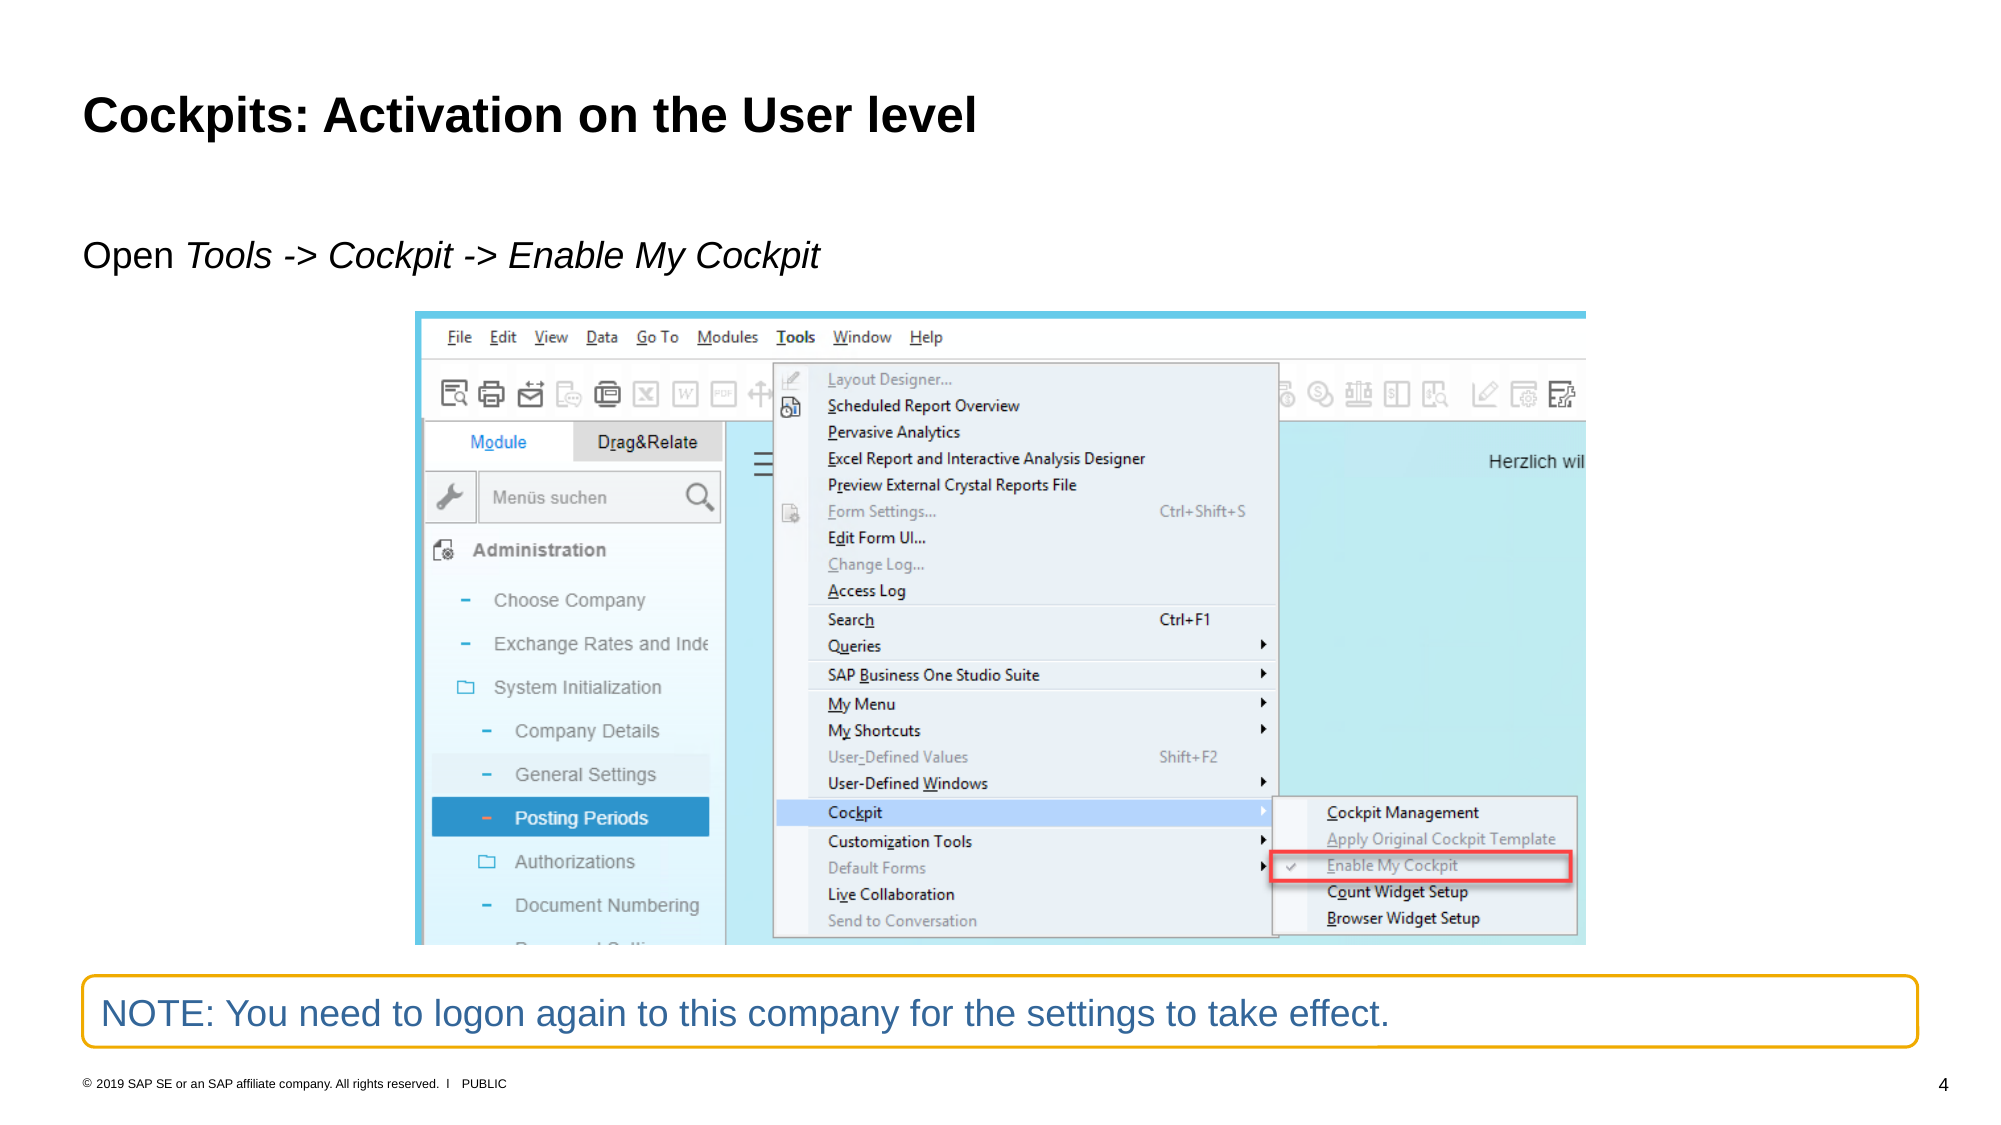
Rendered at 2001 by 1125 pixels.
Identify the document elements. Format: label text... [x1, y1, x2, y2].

picture [414, 311, 1586, 946]
text_box Cockpits: Activation on the User level [82, 82, 1918, 143]
text_box Open Tools -> Cockpit -> Enable My Cockpit [82, 231, 1918, 292]
text_box NOTE: You need to logon again to this company for the settings to take effect. [81, 974, 1920, 1049]
